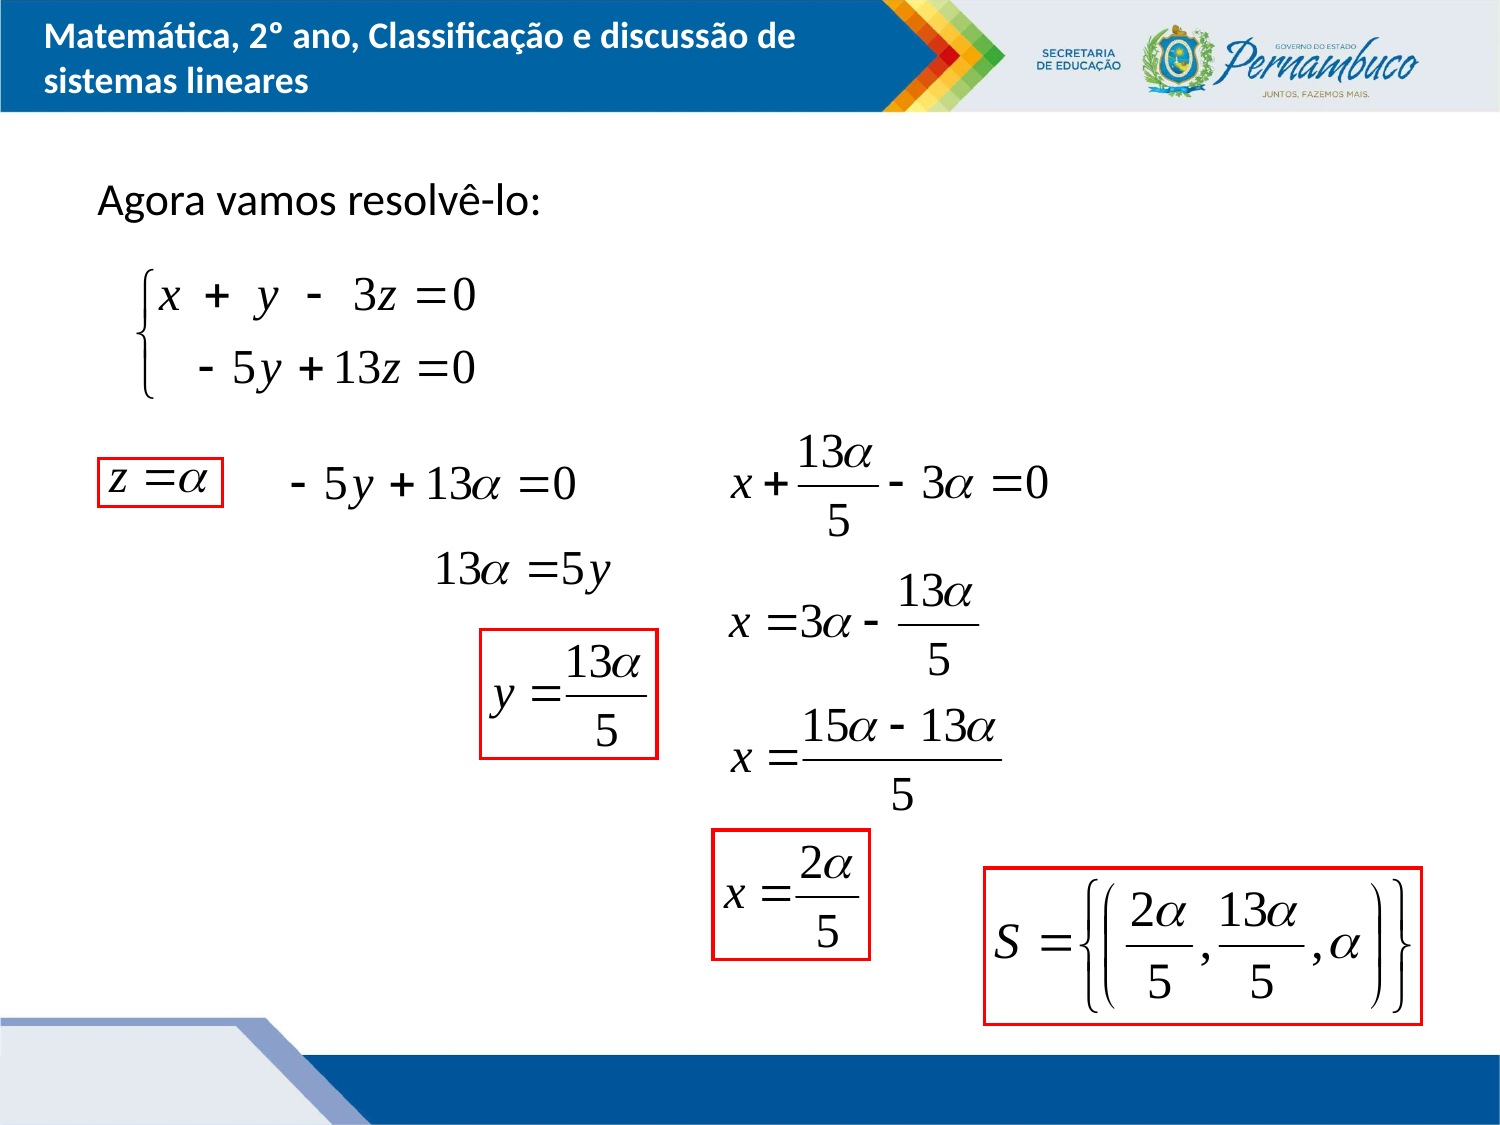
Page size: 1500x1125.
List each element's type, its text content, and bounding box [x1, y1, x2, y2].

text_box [431, 539, 622, 605]
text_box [100, 459, 222, 505]
text_box Agora vamos resolvê-lo: [82, 168, 1500, 299]
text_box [481, 630, 656, 758]
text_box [720, 559, 987, 687]
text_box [714, 831, 869, 959]
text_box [985, 869, 1421, 1024]
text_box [282, 454, 586, 520]
picture [0, 0, 1500, 1125]
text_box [125, 260, 486, 408]
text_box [721, 420, 1058, 548]
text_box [721, 694, 1013, 822]
